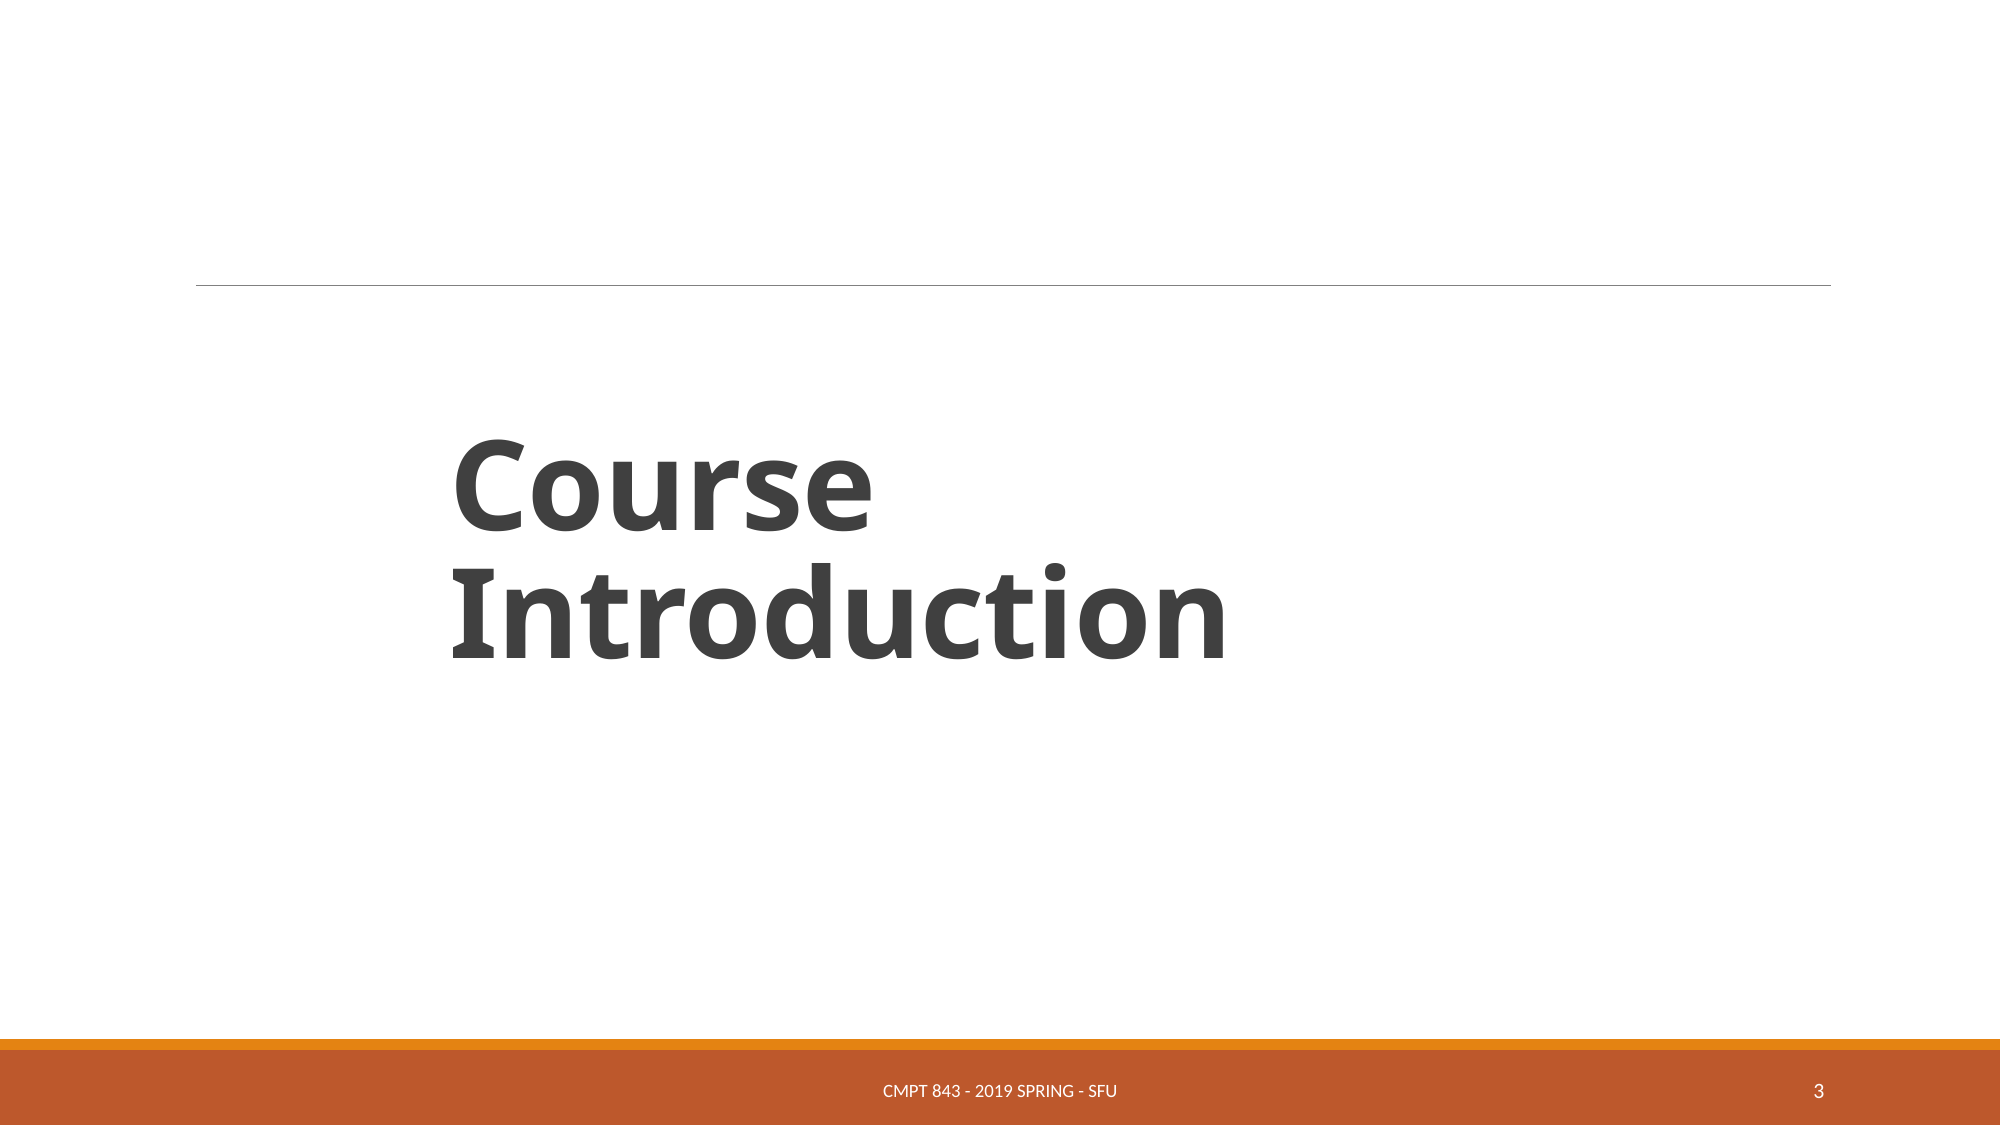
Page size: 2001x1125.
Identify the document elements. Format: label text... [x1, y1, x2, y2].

slide_number 3 [1624, 1059, 1840, 1120]
footer CMPT 843 - 2019 Spring - SFU [604, 1059, 1396, 1120]
title Course Introduction [434, 453, 1567, 692]
